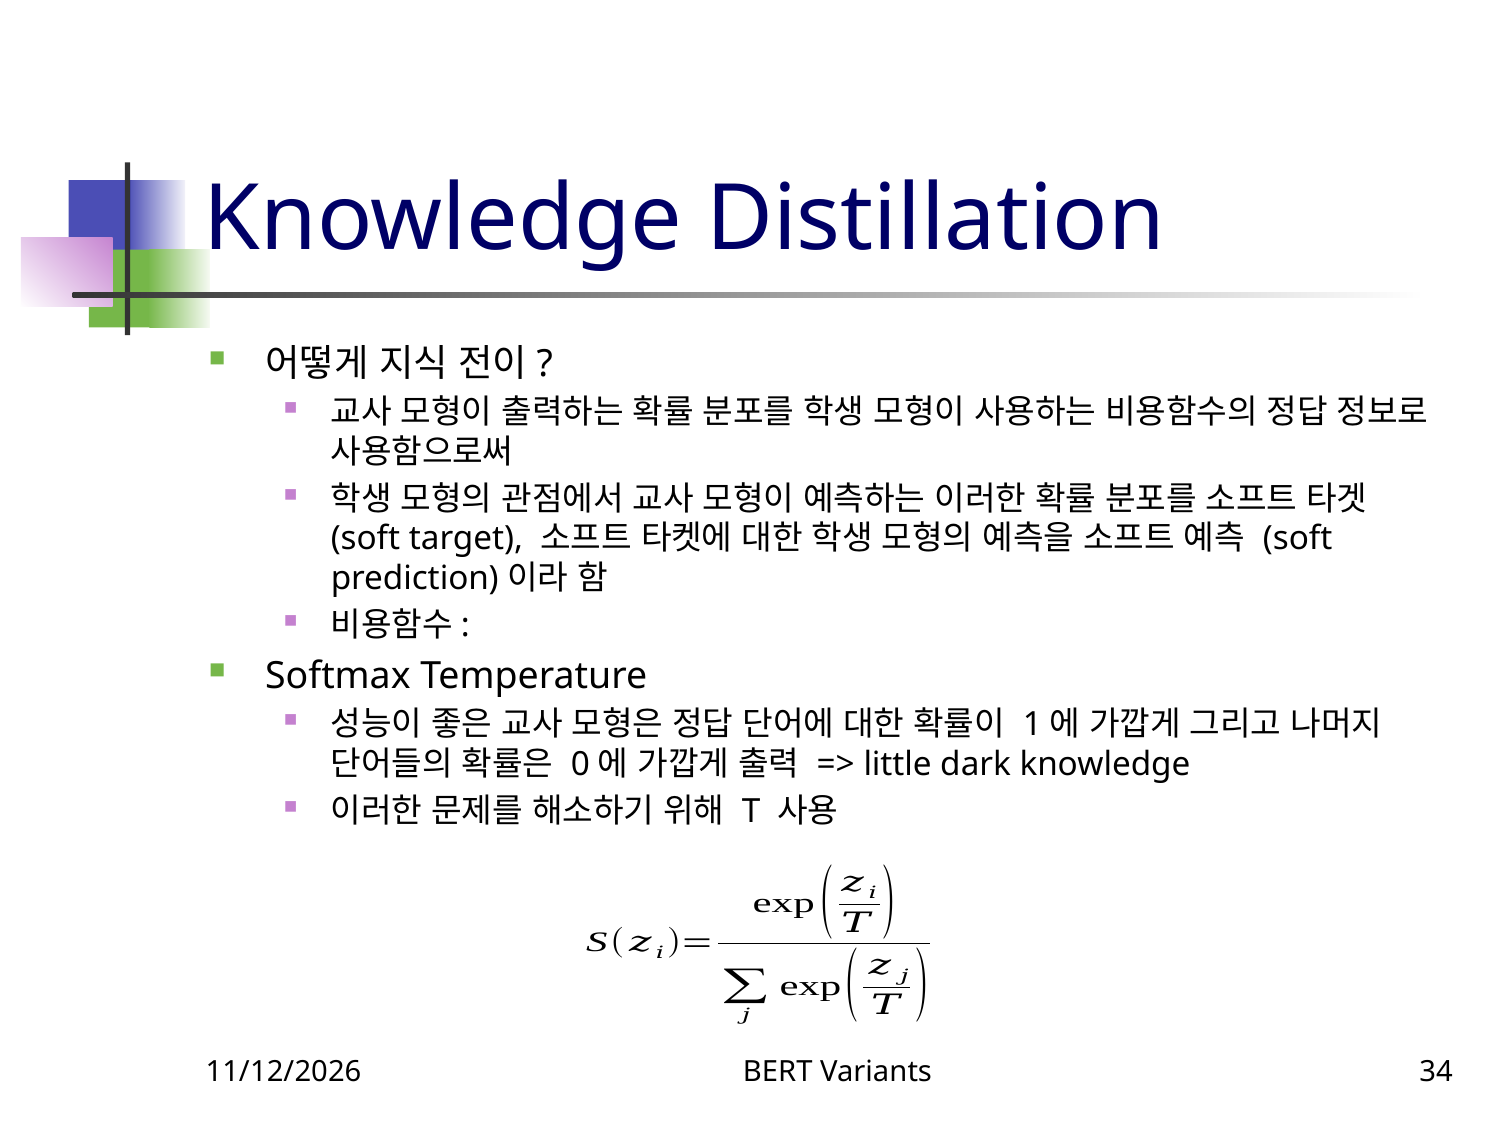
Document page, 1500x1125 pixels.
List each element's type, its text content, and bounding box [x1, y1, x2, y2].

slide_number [190, 1024, 504, 1100]
footer BERT Variants [600, 1024, 1075, 1100]
slide_number 34 [1155, 1024, 1468, 1100]
title Knowledge Distillation [188, 35, 1468, 275]
